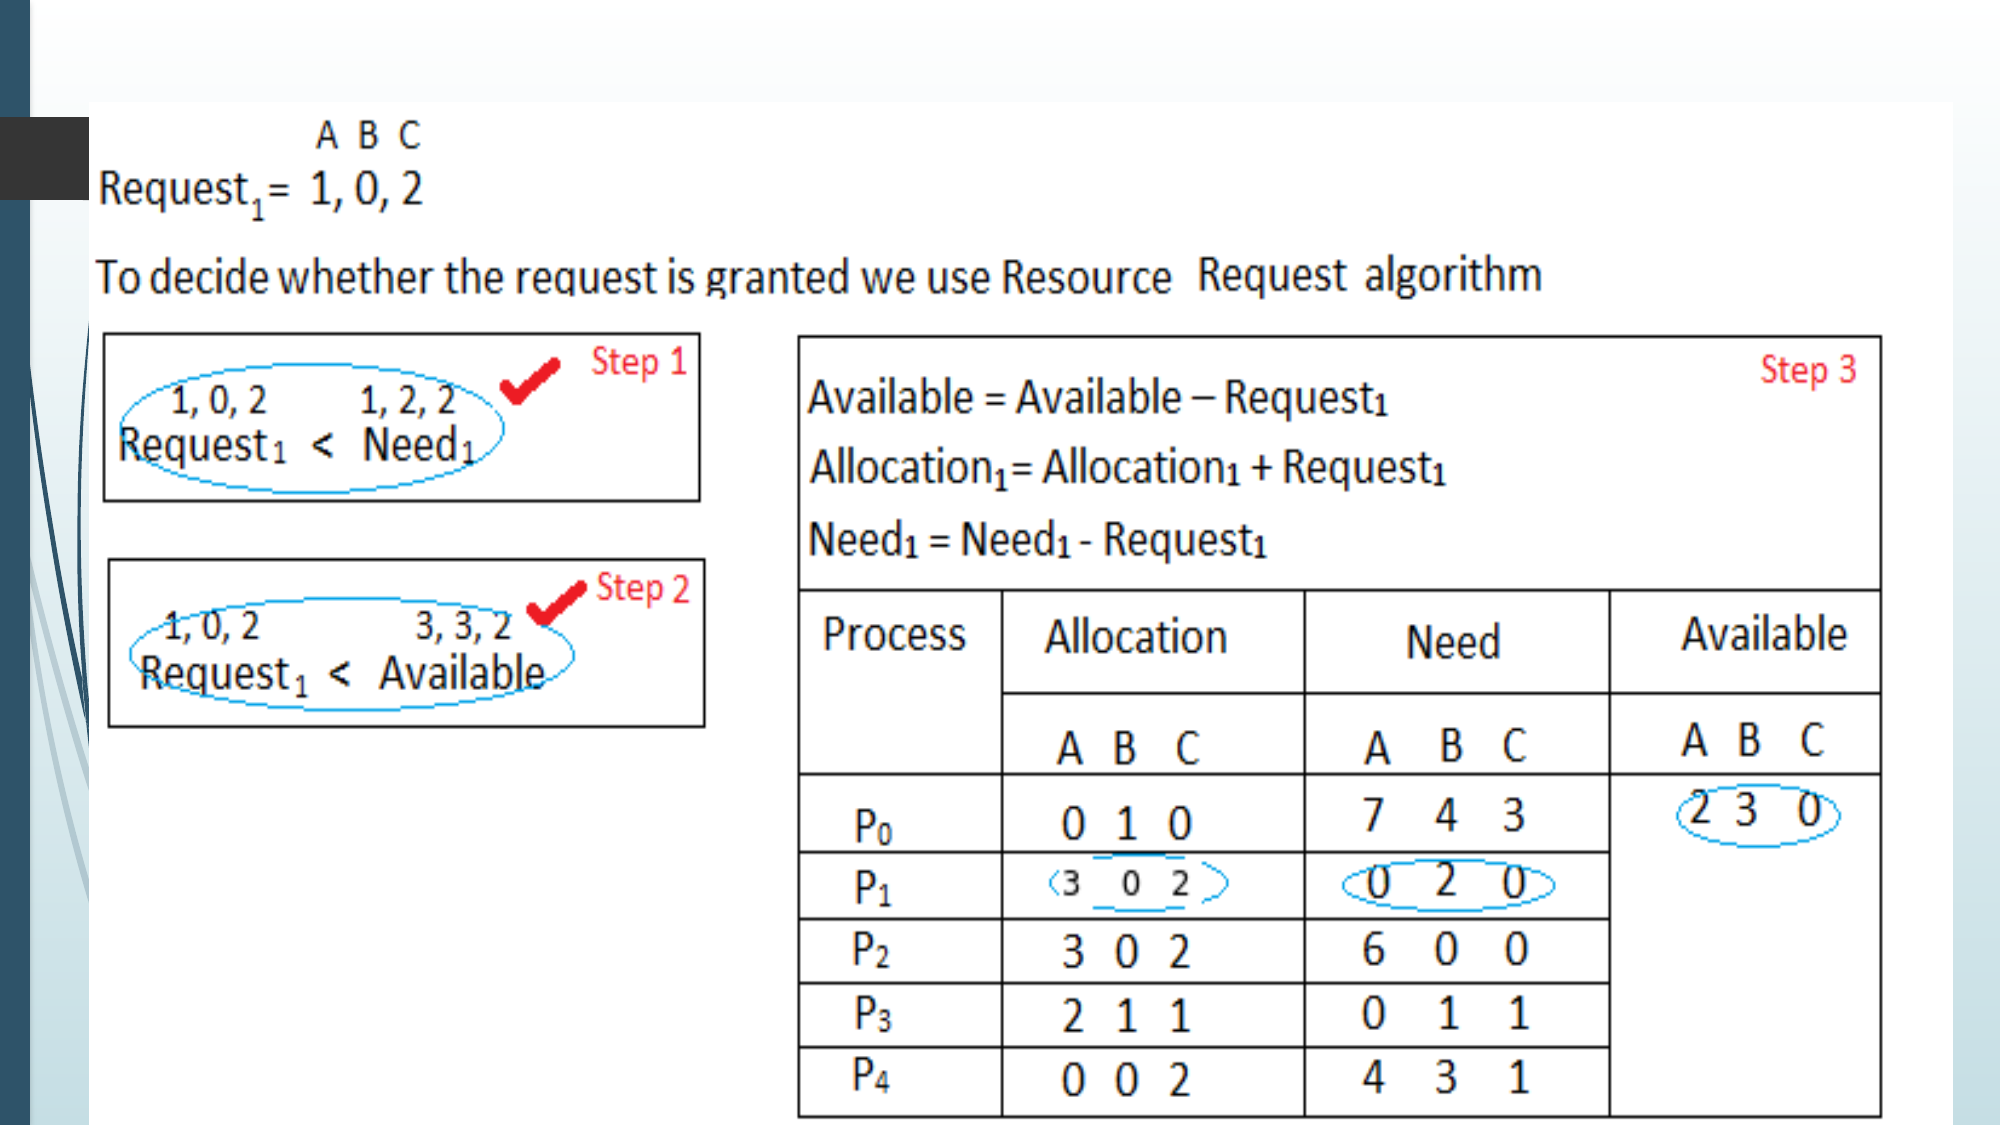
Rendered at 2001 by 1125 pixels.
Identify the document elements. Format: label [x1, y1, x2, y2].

list [89, 102, 1953, 1125]
